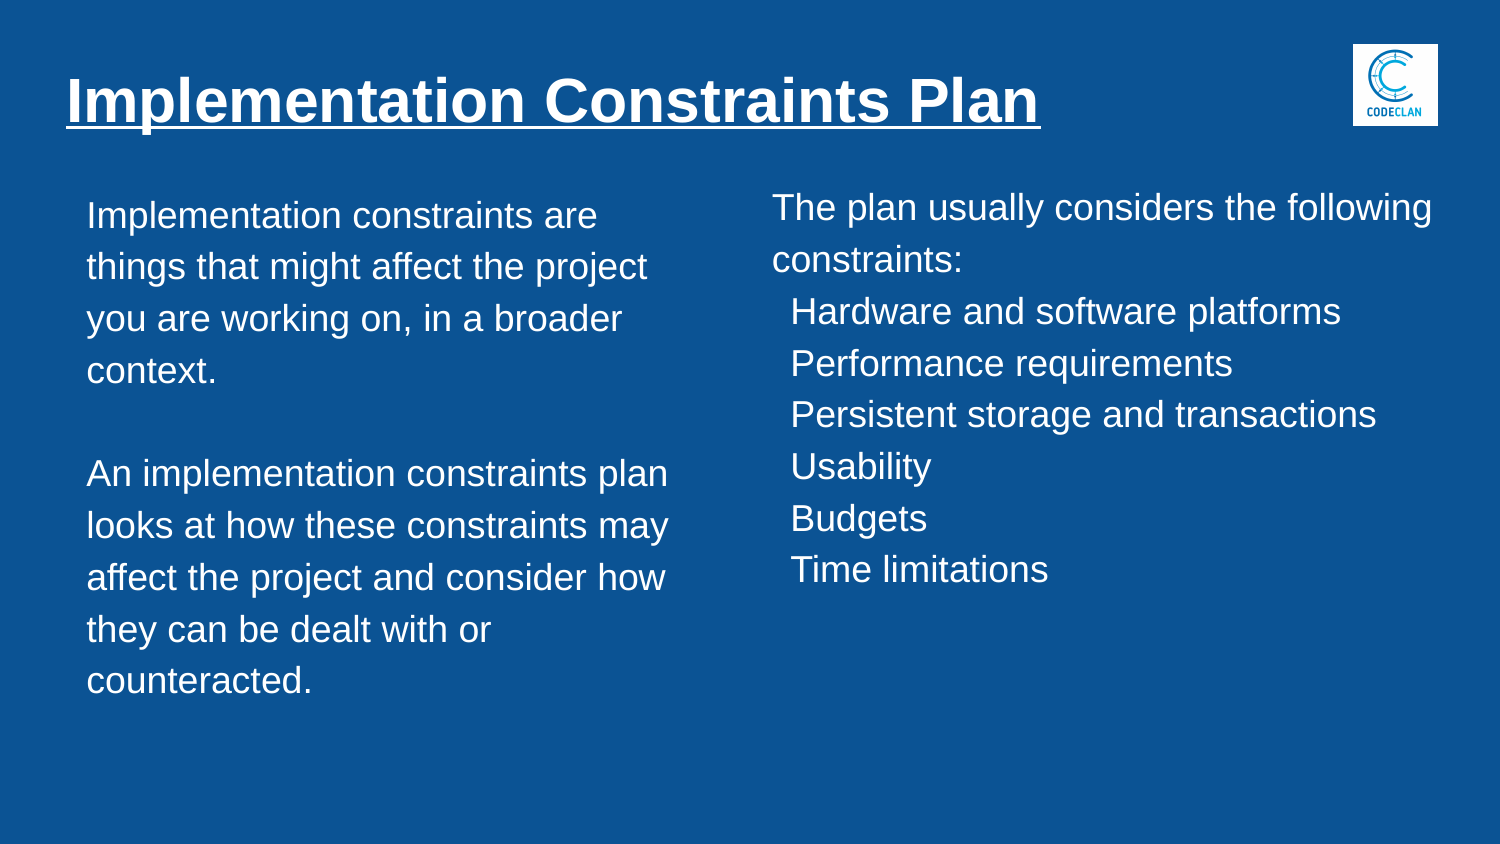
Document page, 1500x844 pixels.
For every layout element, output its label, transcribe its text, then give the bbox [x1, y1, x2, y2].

list Implementation constraints are things that might affect the project you are working on, in a broader context. An implementation constraints plan looks at how these constraints may affect the project and consider how they can be dealt with or counteracted. [71, 168, 699, 730]
title Implementation Constraints Plan [51, 44, 1449, 139]
picture [1353, 44, 1438, 126]
list The plan usually considers the following constraints: Hardware and software platforms Performance requirements Persistent storage and transactions Usability Budgets Time limitations [756, 161, 1449, 722]
